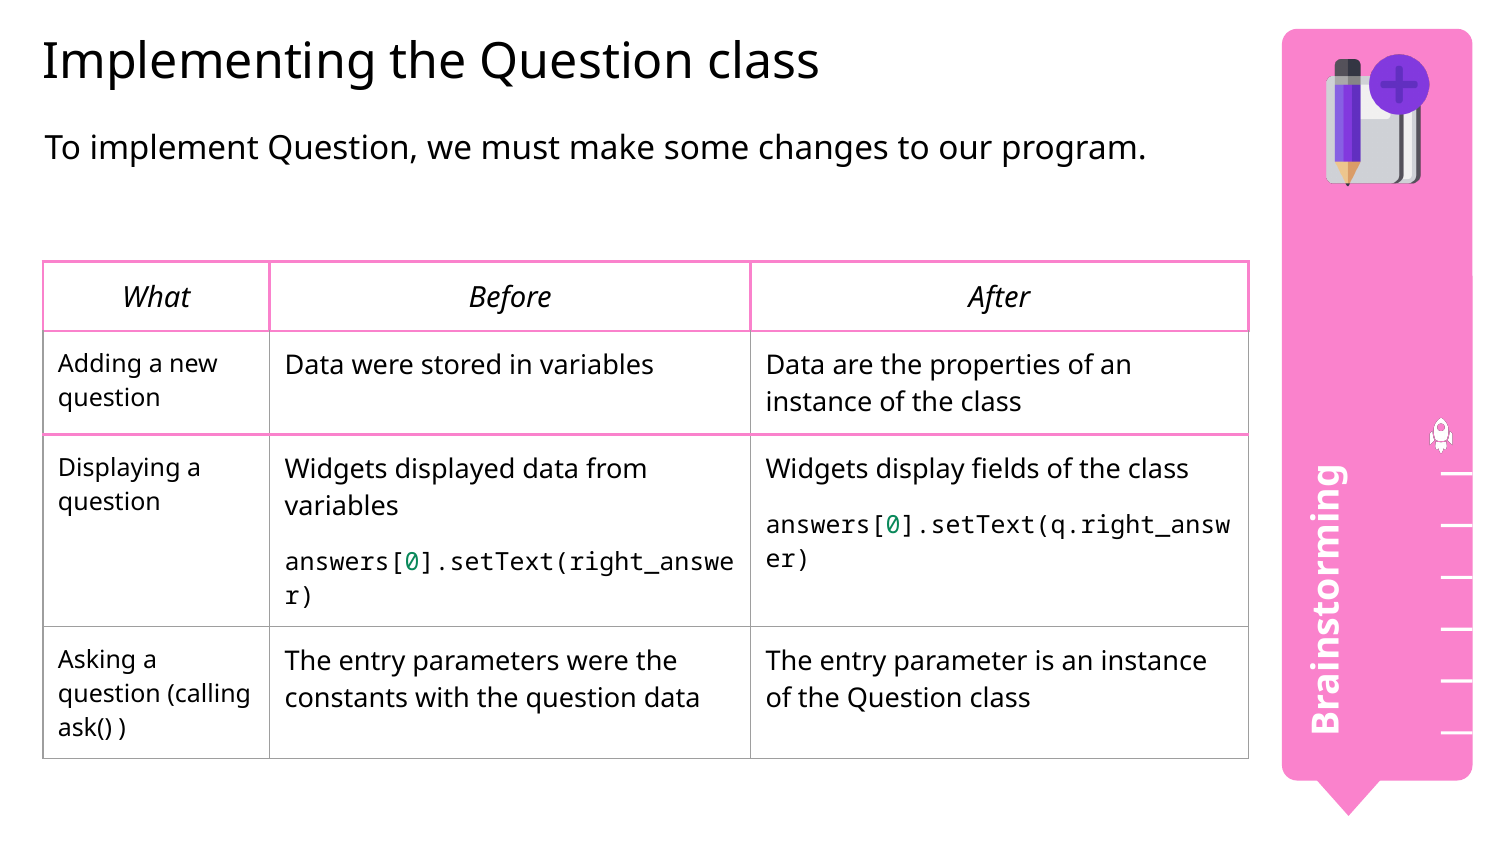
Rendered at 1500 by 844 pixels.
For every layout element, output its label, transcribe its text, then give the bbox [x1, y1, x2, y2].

picture [1290, 38, 1464, 202]
table_header After [752, 263, 1247, 330]
table_cell Data are the properties of an instance of the class [751, 332, 1248, 433]
table_header Before [271, 263, 749, 330]
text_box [1281, 28, 1473, 817]
table_cell Widgets display fields of the class answers[0].setText(q.right_answer) [751, 436, 1248, 626]
table_cell Asking a question (calling ask() ) [44, 627, 269, 758]
table_header What [44, 263, 268, 330]
text_box Implementing the Question class [42, 28, 1230, 113]
table_cell Data were stored in variables [270, 332, 750, 433]
table_cell Widgets displayed data from variables answers[0].setText(right_answer) [270, 436, 750, 626]
table_cell The entry parameters were the constants with the question data [270, 627, 750, 758]
table_cell The entry parameter is an instance of the Question class [751, 627, 1248, 758]
text_box To implement Question, we must make some changes to our program. [29, 110, 1217, 195]
picture [1423, 412, 1459, 459]
table_cell Adding a new question [44, 332, 269, 433]
table_cell Displaying a question [44, 436, 269, 626]
